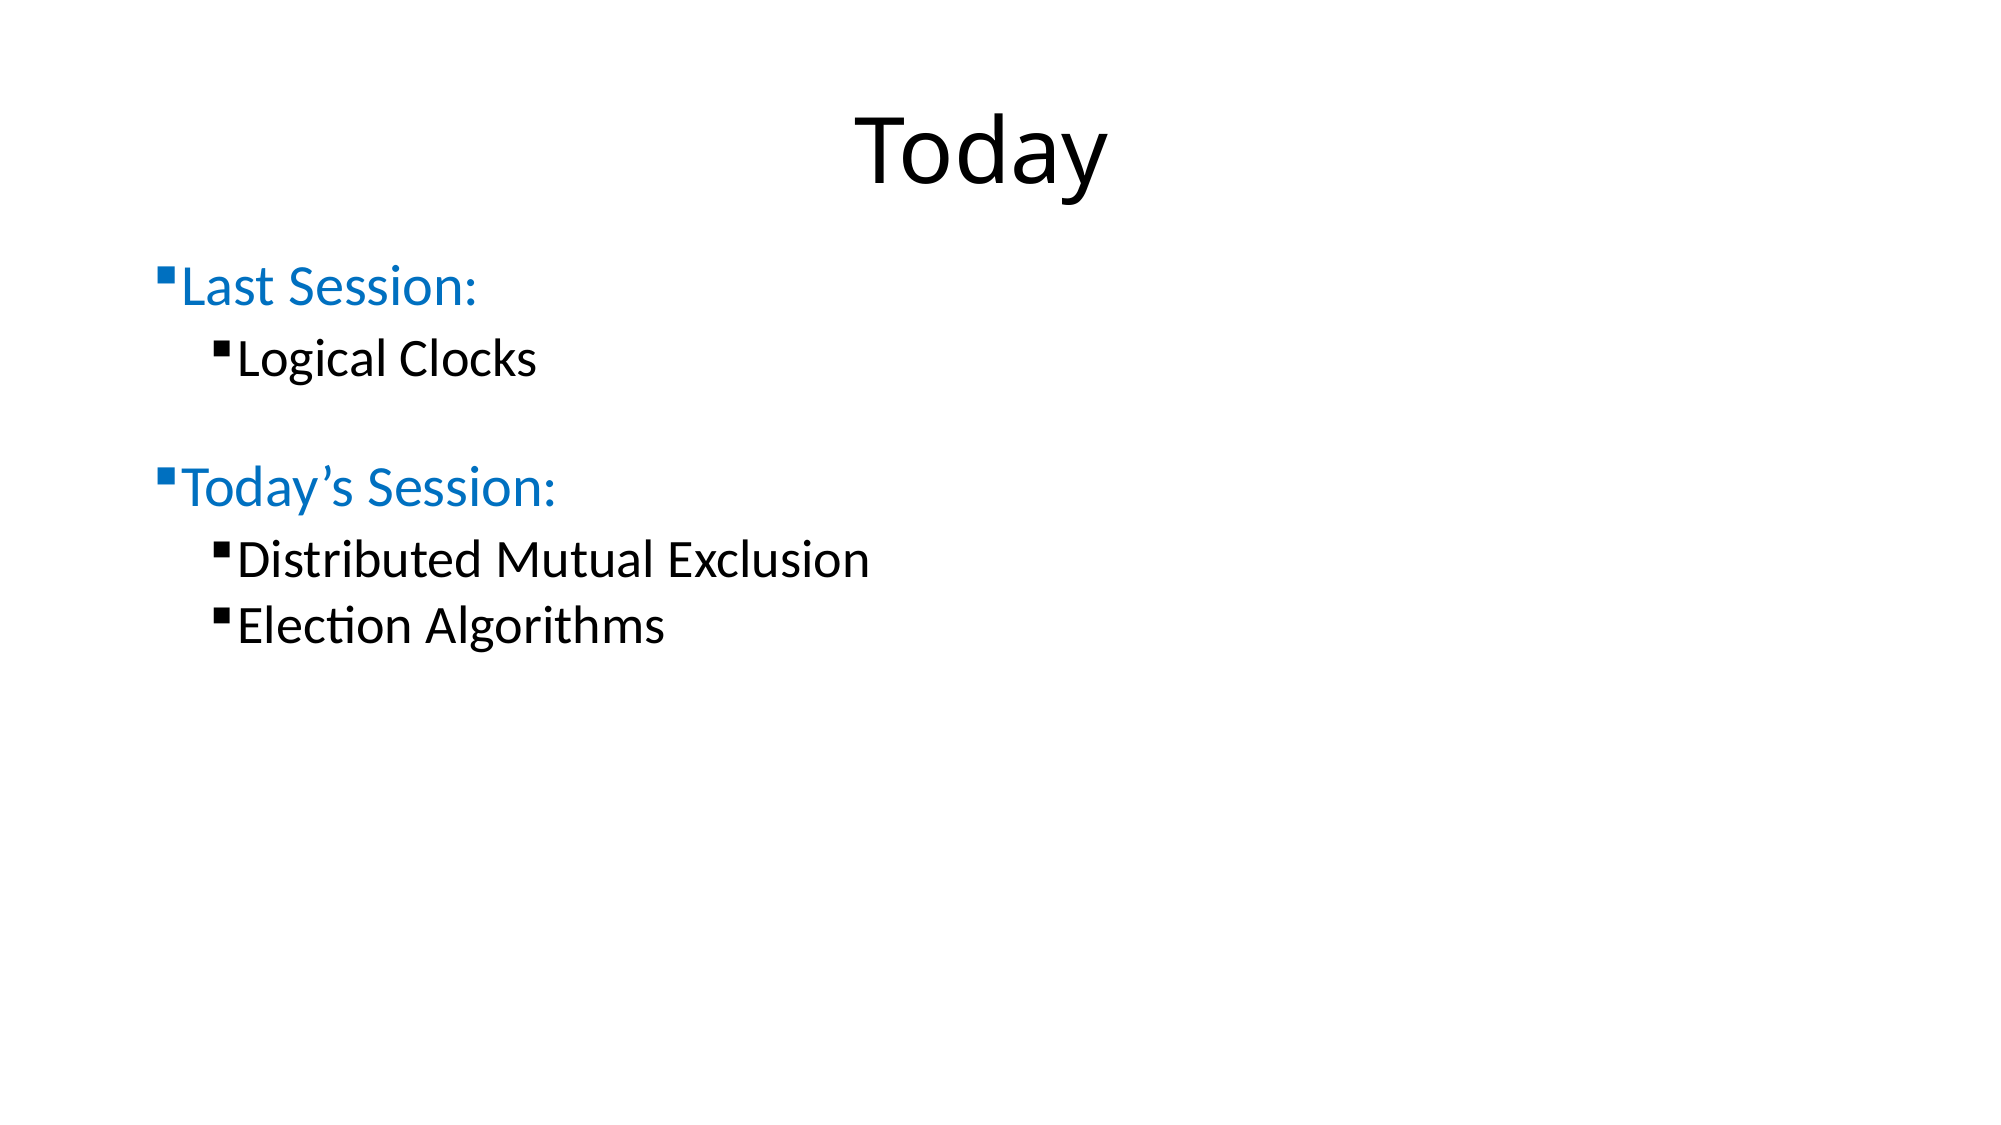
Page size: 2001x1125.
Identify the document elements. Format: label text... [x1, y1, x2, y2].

list Last Session: Logical Clocks Today’s Session: Distributed Mutual Exclusion Election Algorithms [138, 239, 1812, 983]
title Today [288, 45, 1675, 239]
